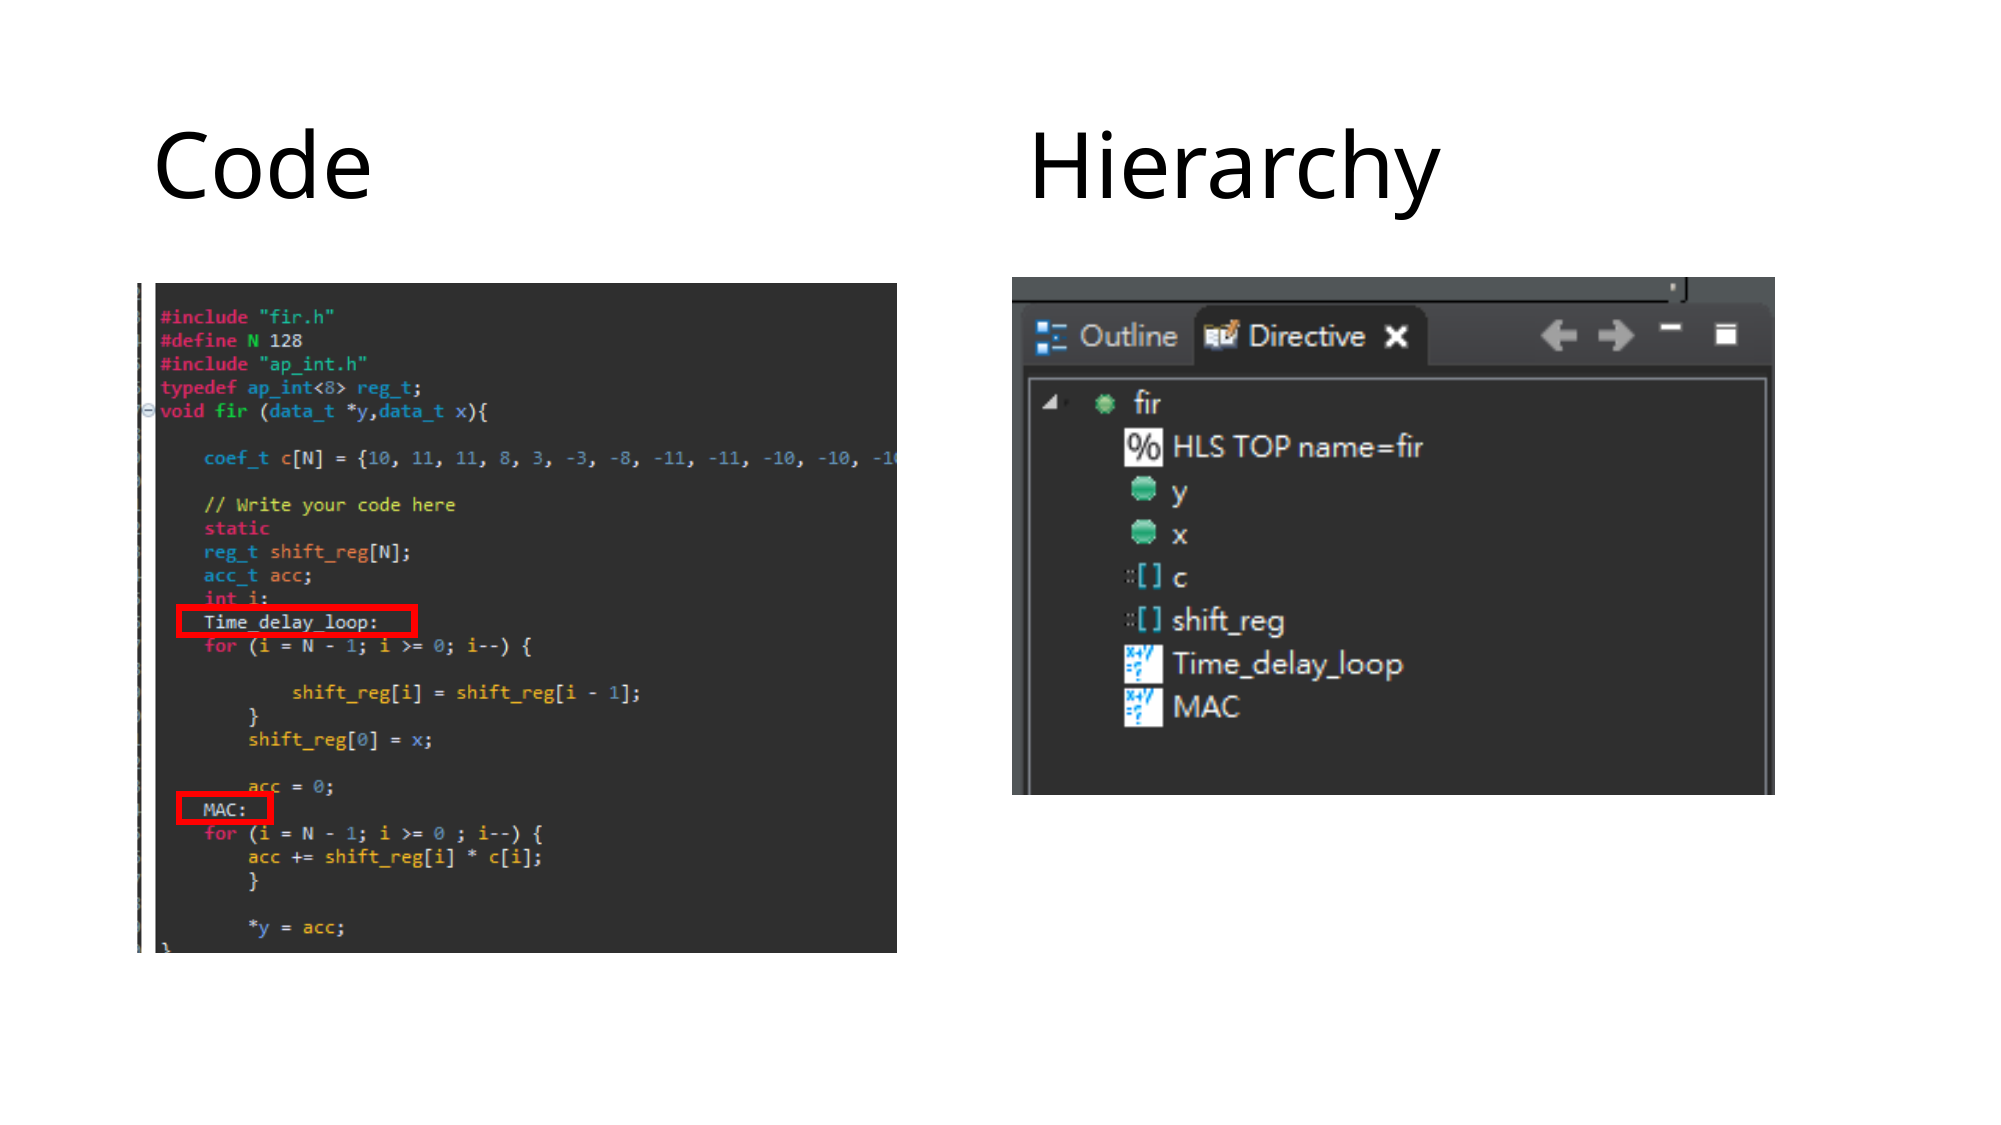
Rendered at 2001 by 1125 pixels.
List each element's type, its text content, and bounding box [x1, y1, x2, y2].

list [1012, 277, 1775, 795]
text_box Hierarchy [1012, 59, 1863, 278]
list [137, 283, 897, 953]
title Code [137, 59, 988, 278]
